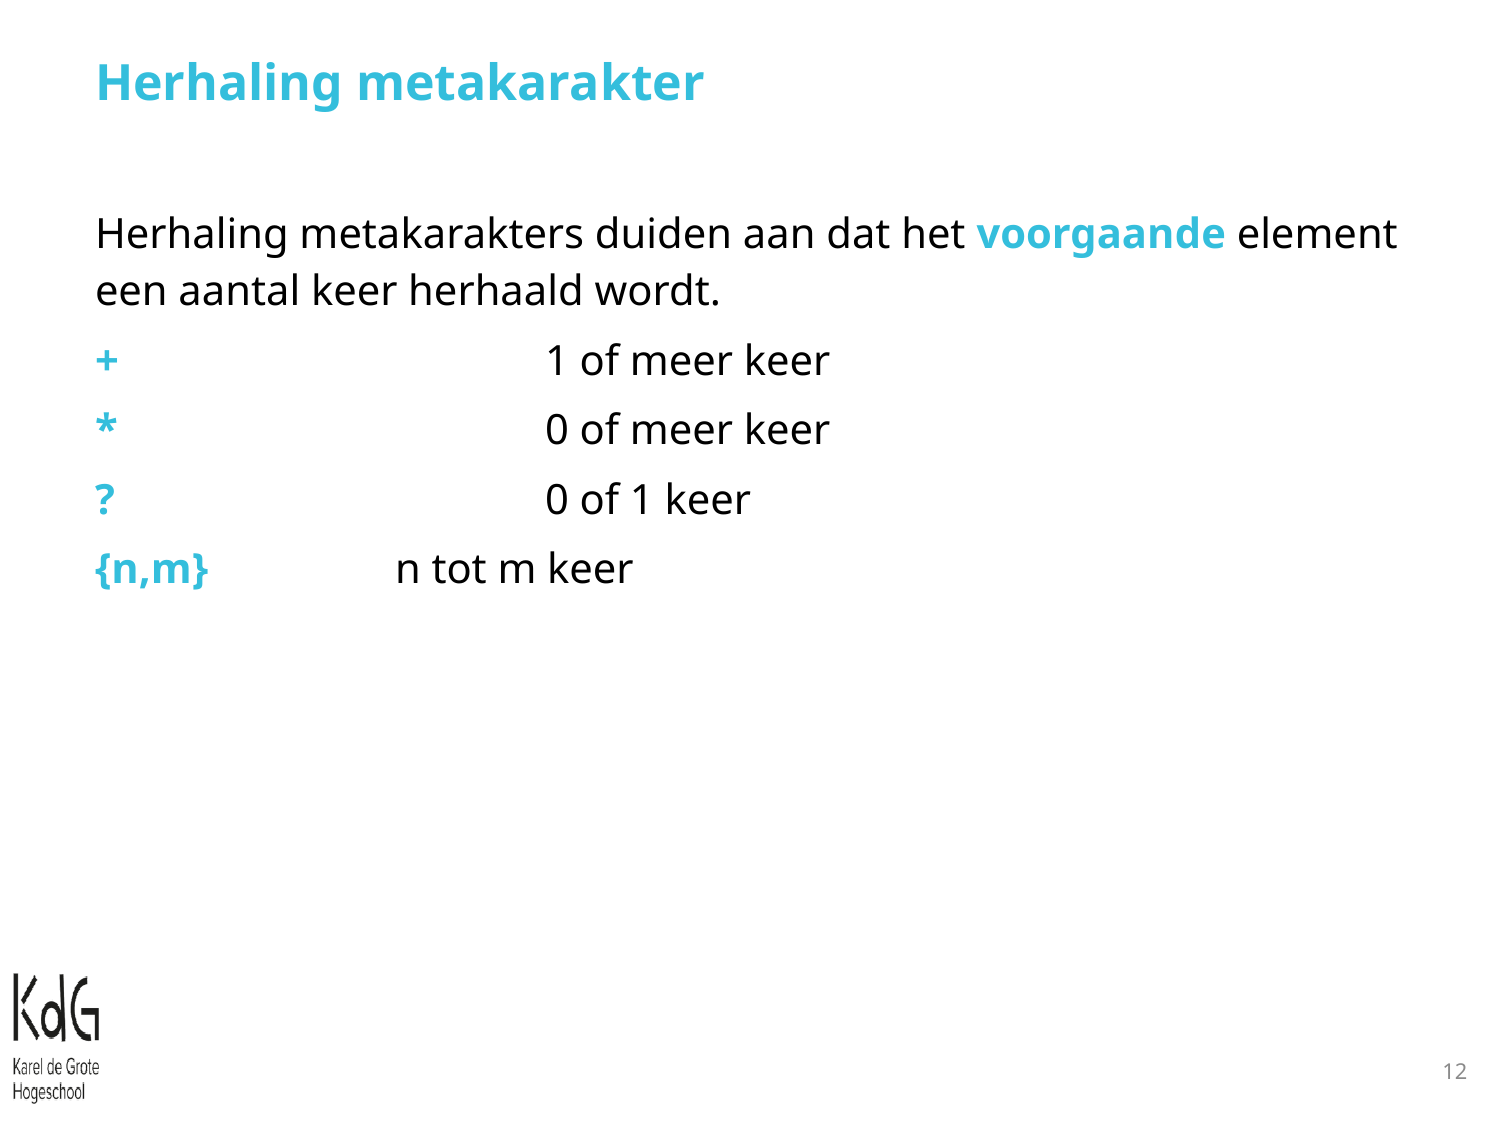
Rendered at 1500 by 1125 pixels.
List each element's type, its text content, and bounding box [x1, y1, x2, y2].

slide_number 12 [1411, 1042, 1483, 1103]
picture [5, 928, 124, 1114]
list Herhaling metakarakters duiden aan dat het voorgaande element een aantal keer herhaald wordt. + 1 of meer keer * 0 of meer keer ? 0 of 1 keer {n,m} n tot m keer [94, 201, 1412, 1006]
title Herhaling metakarakter [94, 42, 1412, 201]
